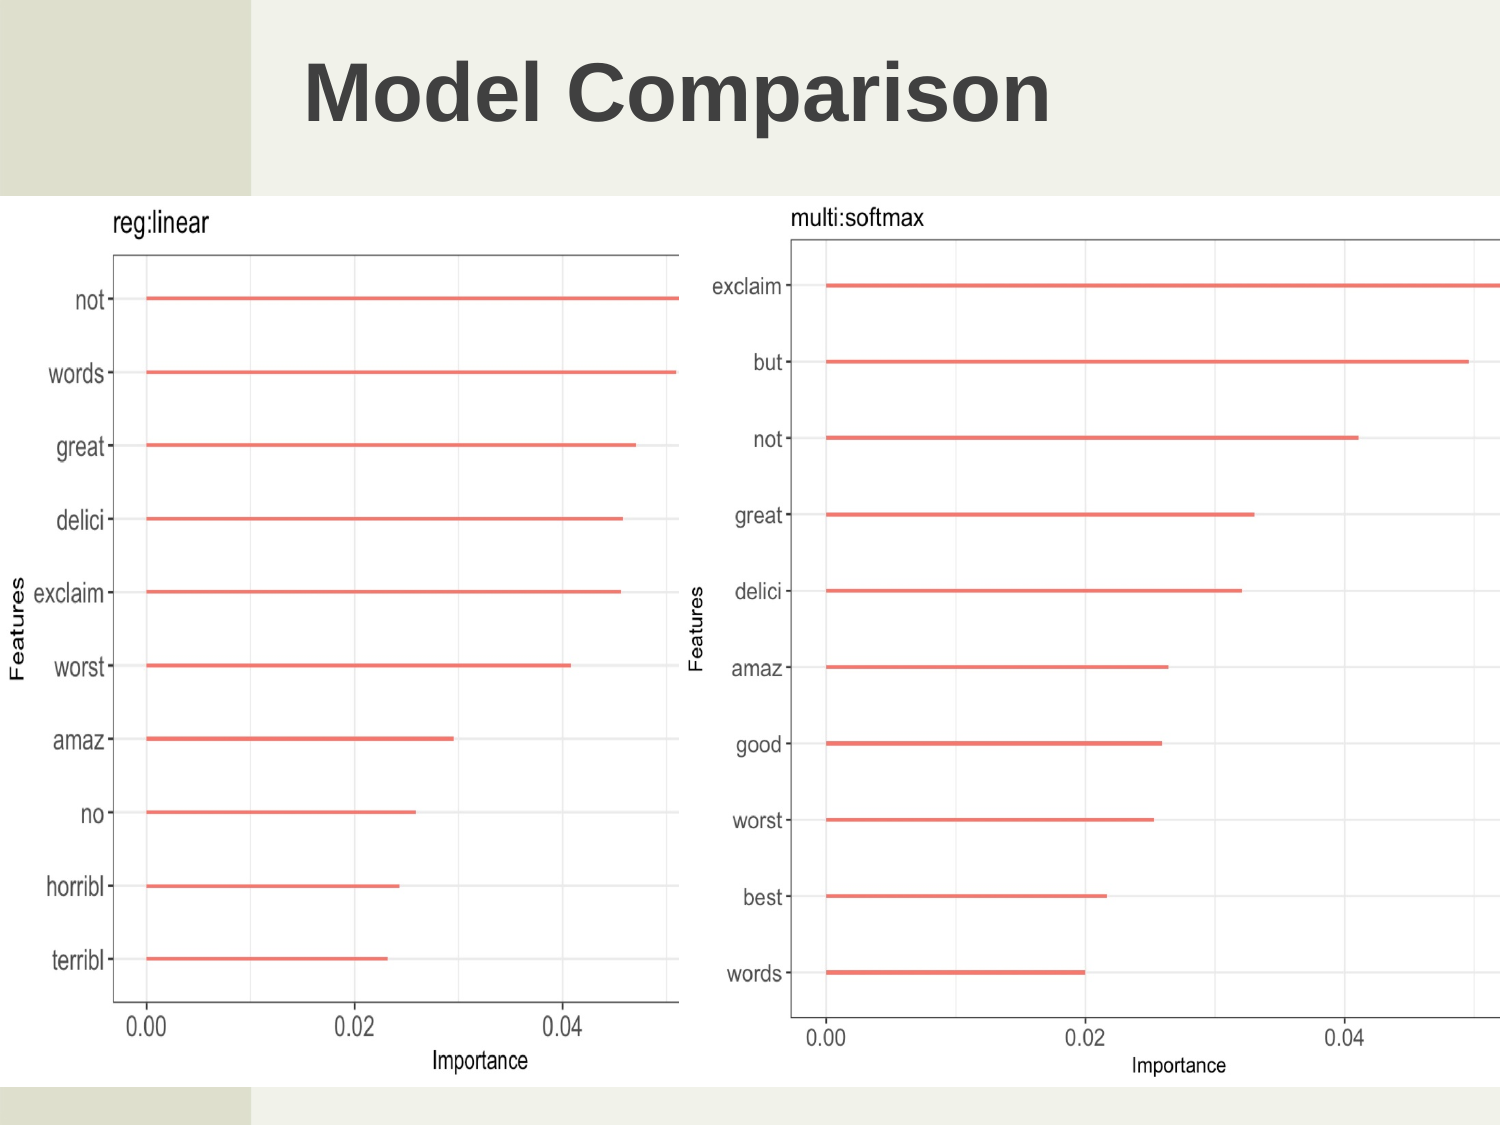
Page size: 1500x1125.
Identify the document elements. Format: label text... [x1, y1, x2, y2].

picture [0, 0, 1500, 1125]
title Model Comparison [265, 0, 1500, 176]
